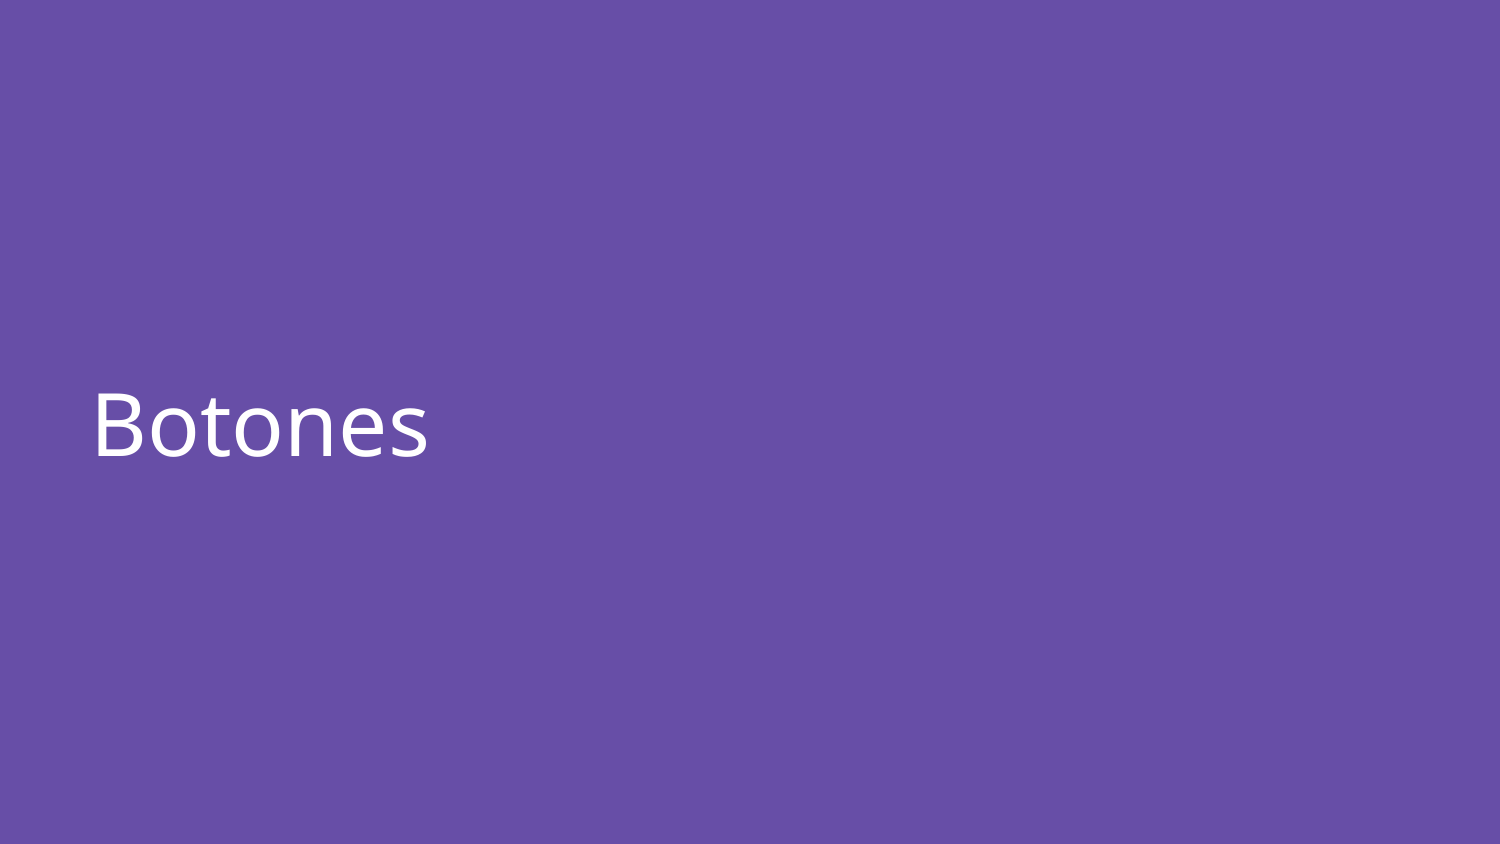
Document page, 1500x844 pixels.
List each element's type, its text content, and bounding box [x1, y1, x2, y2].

title Botones [75, 338, 1425, 505]
